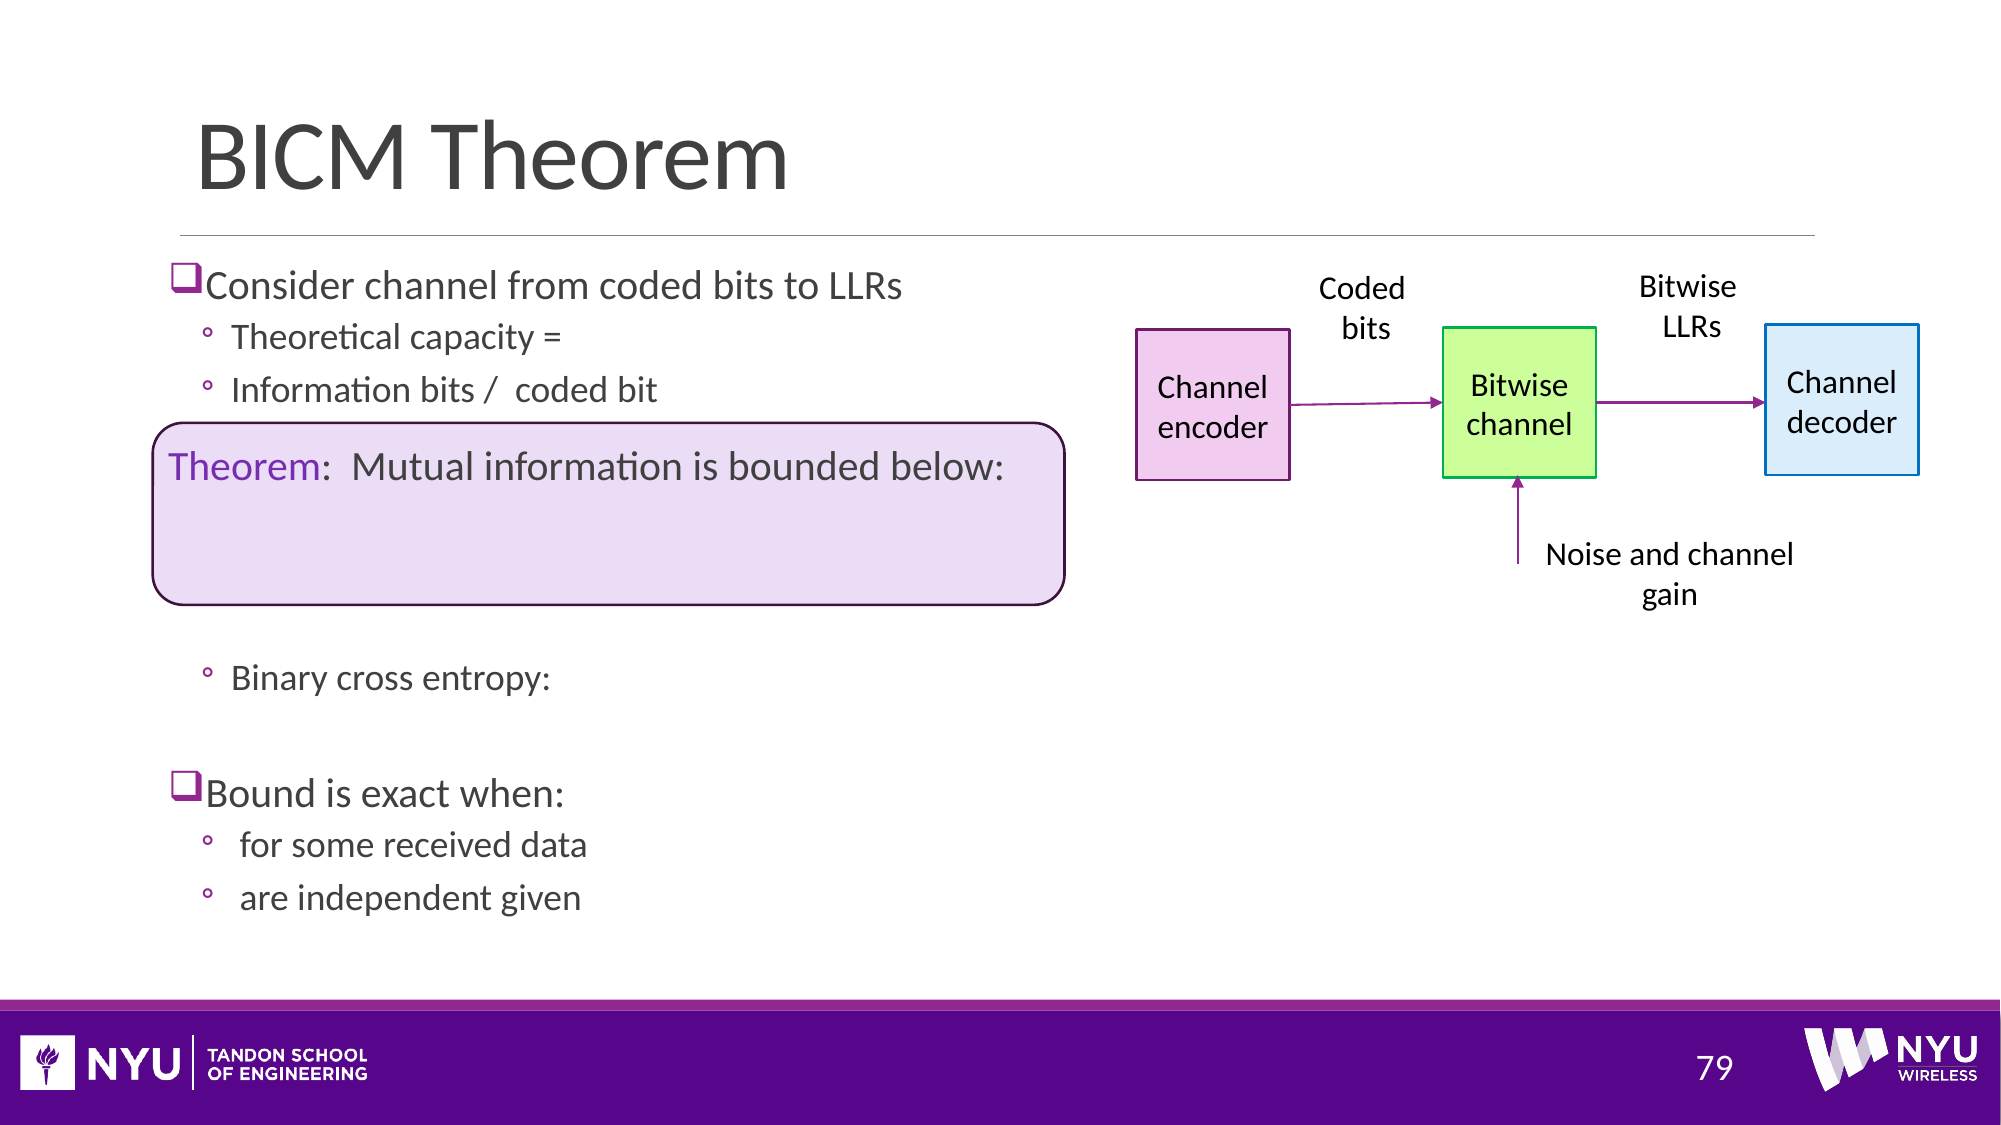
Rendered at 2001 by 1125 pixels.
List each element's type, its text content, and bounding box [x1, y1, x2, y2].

text_box Noise and channel gain [1522, 525, 1818, 620]
text_box Bitwise channel [1442, 326, 1597, 479]
text_box [151, 421, 1066, 607]
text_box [1289, 402, 1444, 406]
text_box Channel decoder [1764, 323, 1920, 476]
title BICM Theorem [180, 47, 1830, 218]
slide_number 79 [1533, 1035, 1749, 1096]
text_box Channel encoder [1135, 328, 1291, 481]
